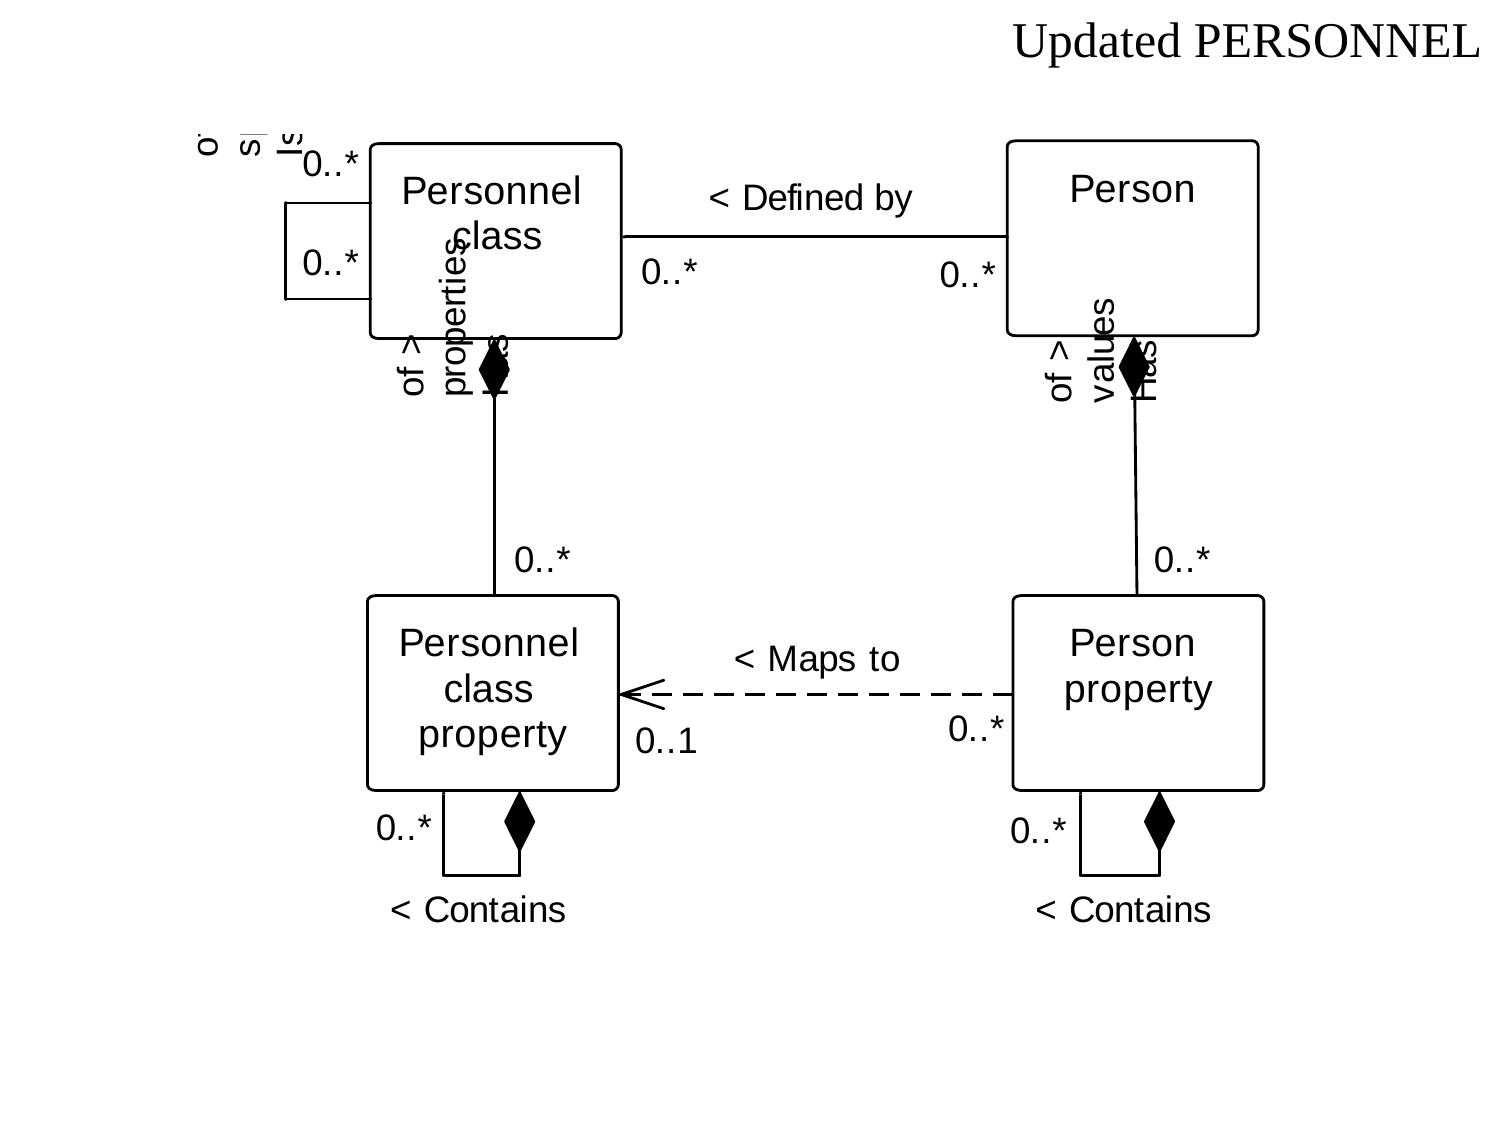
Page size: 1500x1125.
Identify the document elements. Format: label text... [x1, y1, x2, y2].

picture [144, 133, 1267, 929]
text_box Updated PERSONNEL [997, 0, 1498, 75]
